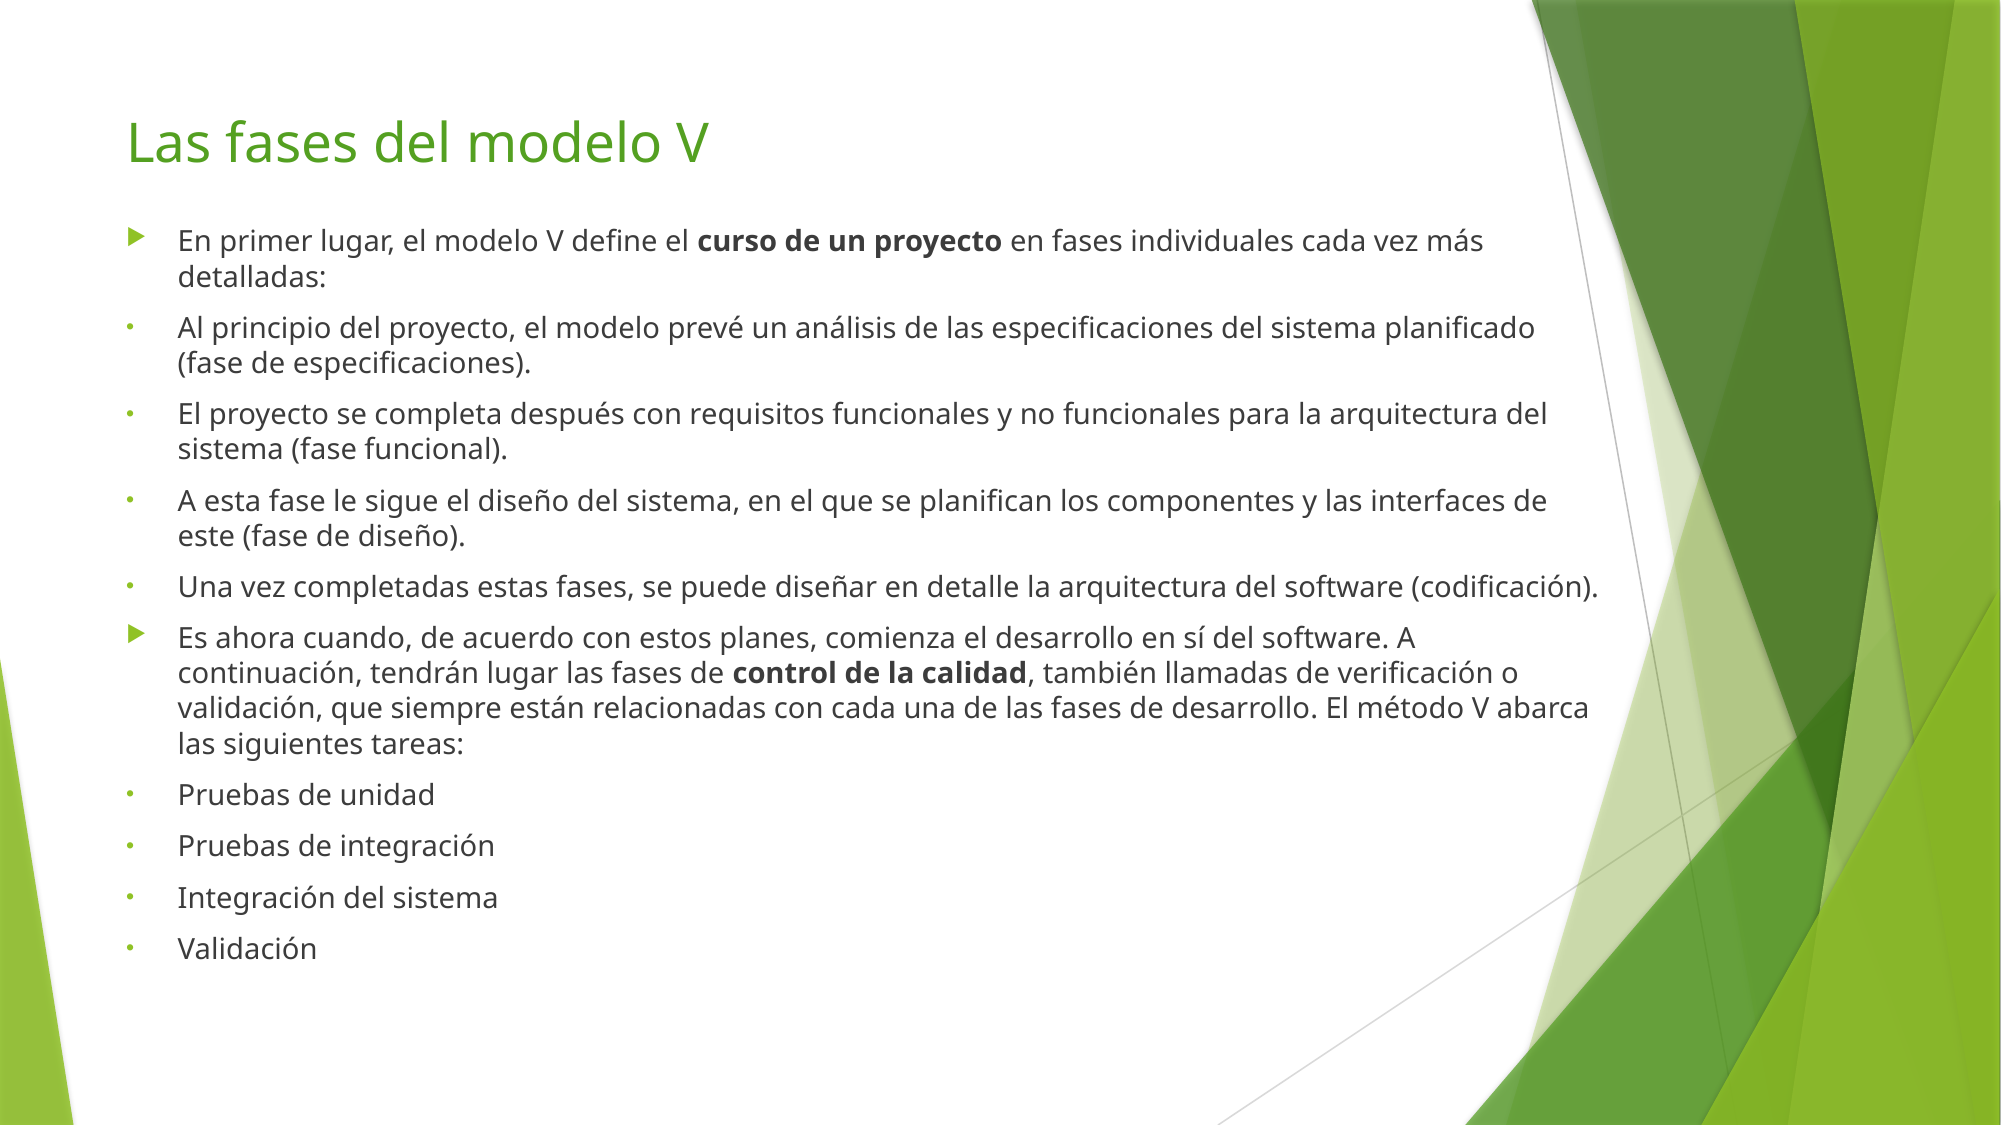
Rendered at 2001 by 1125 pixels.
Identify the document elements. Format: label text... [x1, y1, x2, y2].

title Las fases del modelo V [111, 99, 1522, 215]
list En primer lugar, el modelo V define el curso de un proyecto en fases individuales cada vez más detalladas: Al principio del proyecto, el modelo prevé un análisis de las especificaciones del sistema planificado (fase de especificaciones). El proyecto se completa después con requisitos funcionales y no funcionales para la arquitectura del sistema (fase funcional). A esta fase le sigue el diseño del sistema, en el que se planifican los componentes y las interfaces de este (fase de diseño). Una vez completadas estas fases, se puede diseñar en detalle la arquitectura del software (codificación). Es ahora cuando, de acuerdo con estos planes, comienza el desarrollo en sí del software. A continuación, tendrán lugar las fases de control de la calidad, también llamadas de verificación o validación, que siempre están relacionadas con cada una de las fases de desarrollo. El método V abarca las siguientes tareas: Pruebas de unidad Pruebas de integración Integración del sistema Validación [111, 215, 1622, 991]
